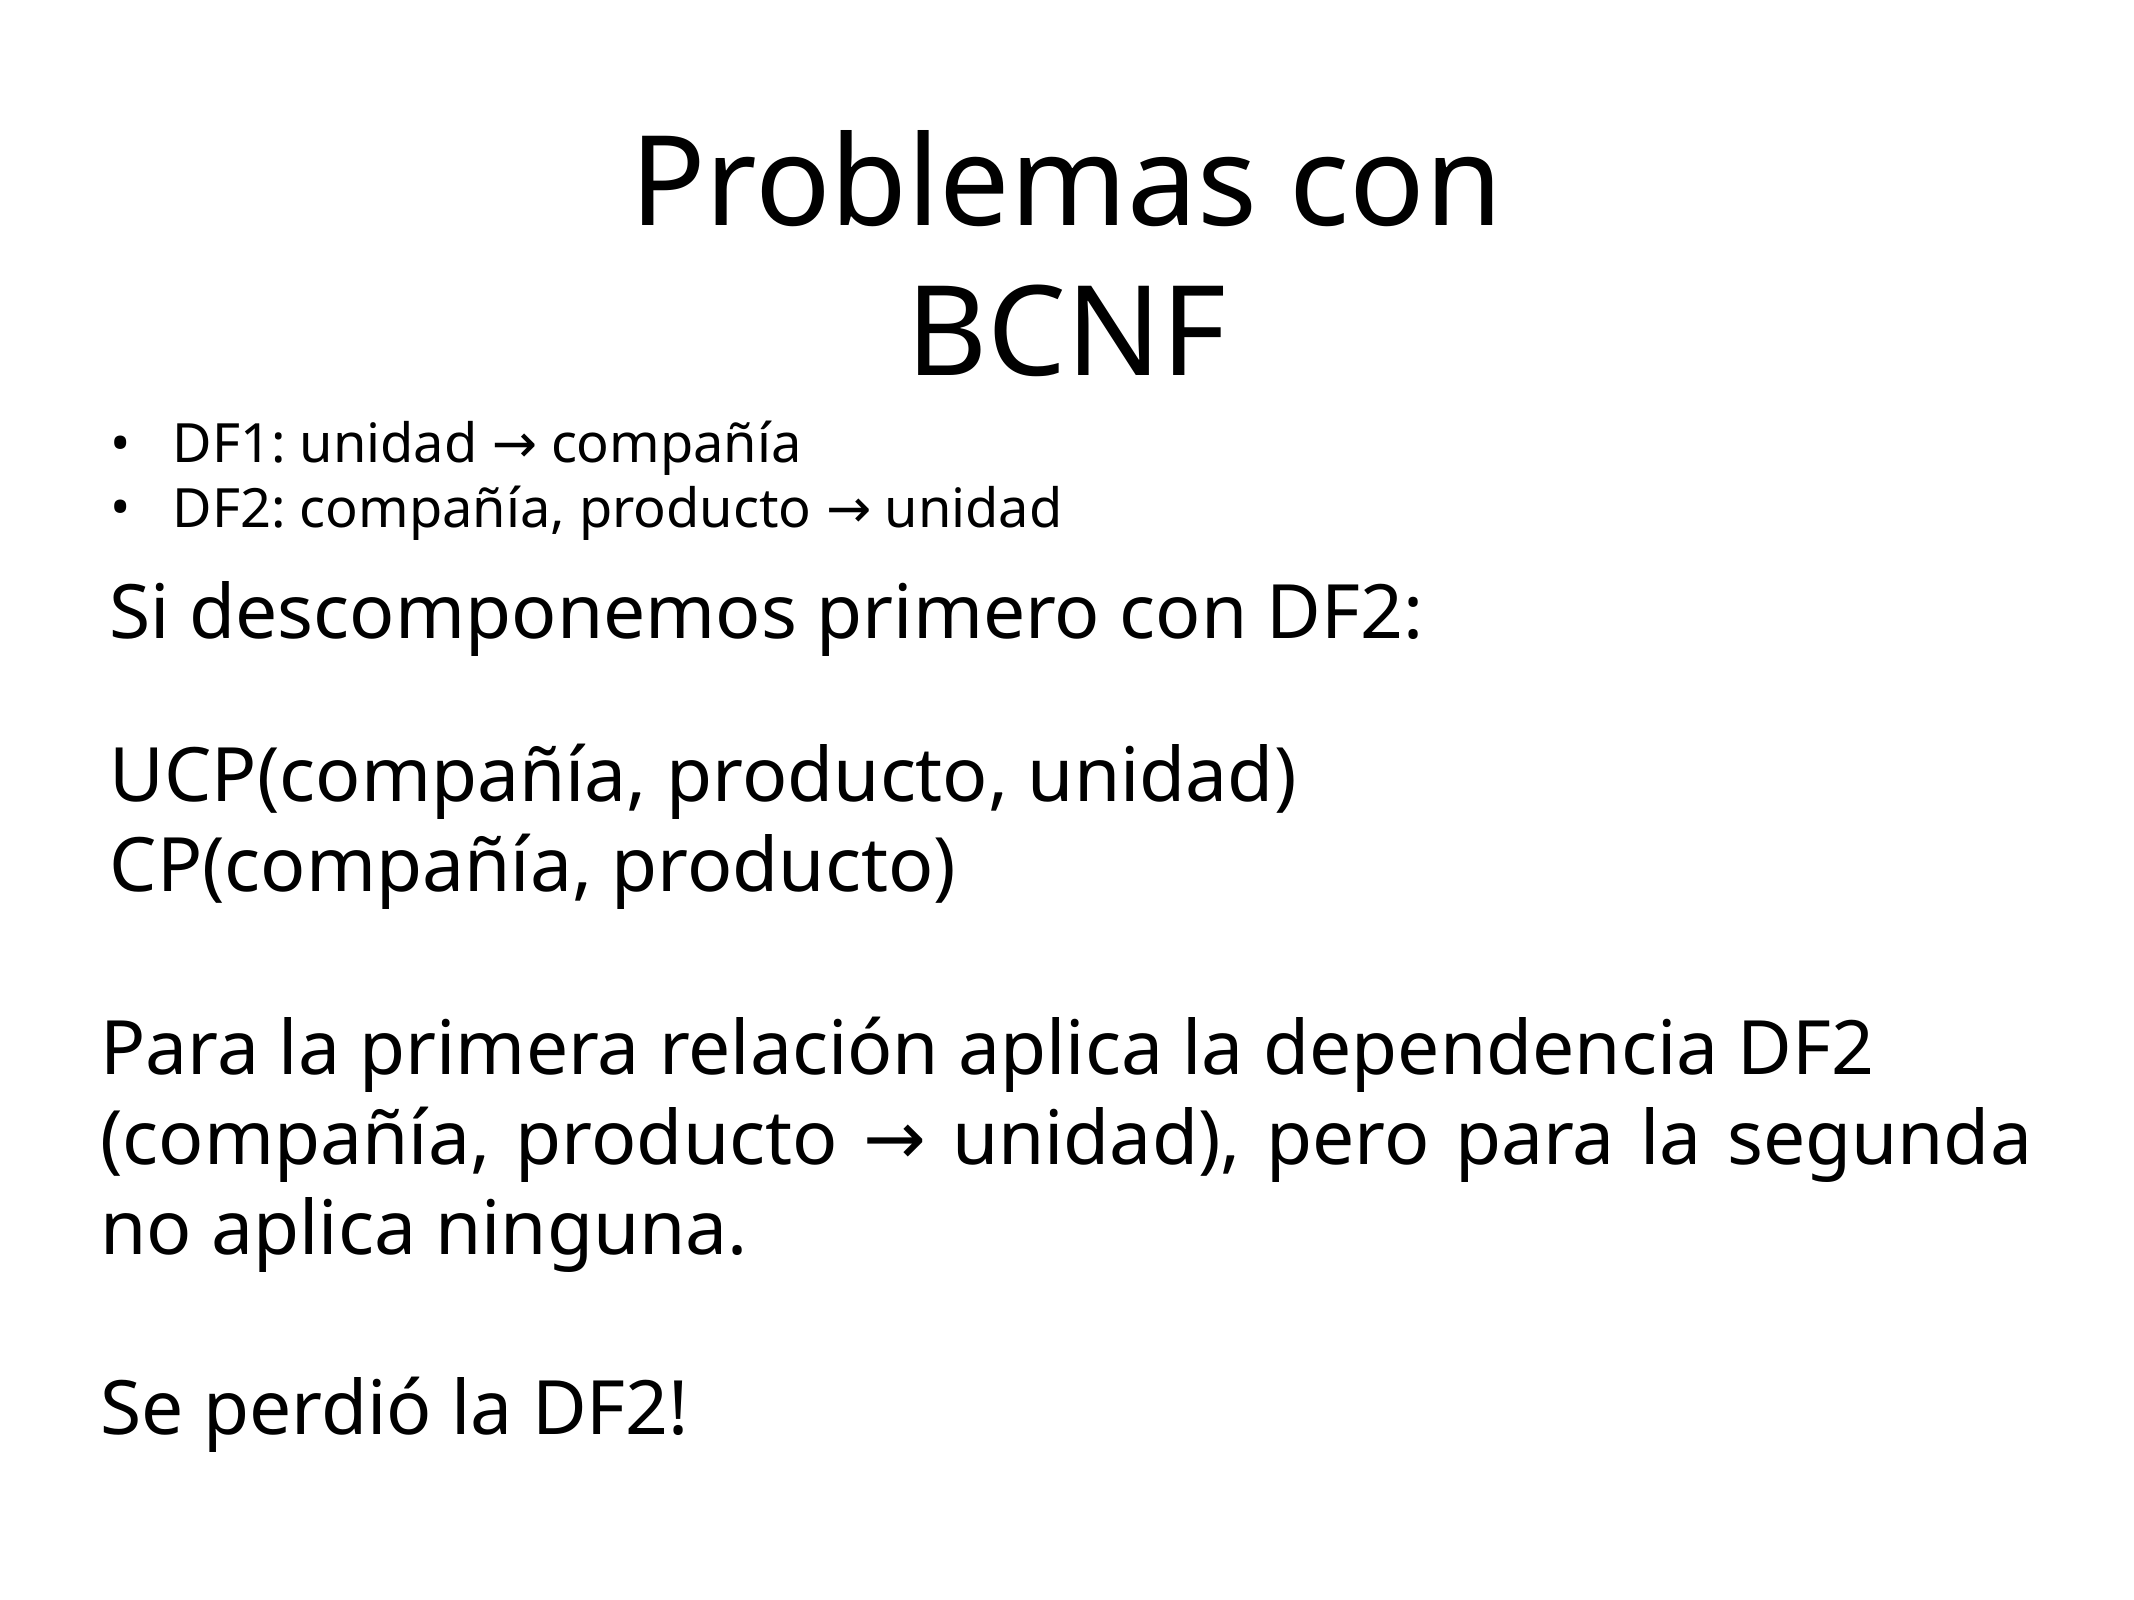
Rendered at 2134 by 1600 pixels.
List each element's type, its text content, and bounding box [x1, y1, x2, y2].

text_box Problemas con BCNF [454, 92, 1680, 410]
text_box DF1: unidad → compañía DF2: compañía, producto → unidad [11, 393, 1226, 554]
text_box UCP(compañía, producto, unidad) CP(compañía, producto) [101, 718, 1941, 915]
text_box Para la primera relación aplica la dependencia DF2 (compañía, producto → unidad), pero para la segunda no aplica ninguna. Se perdió la DF2! [92, 990, 2042, 1458]
text_box Si descomponemos primero con DF2: [101, 555, 2032, 663]
